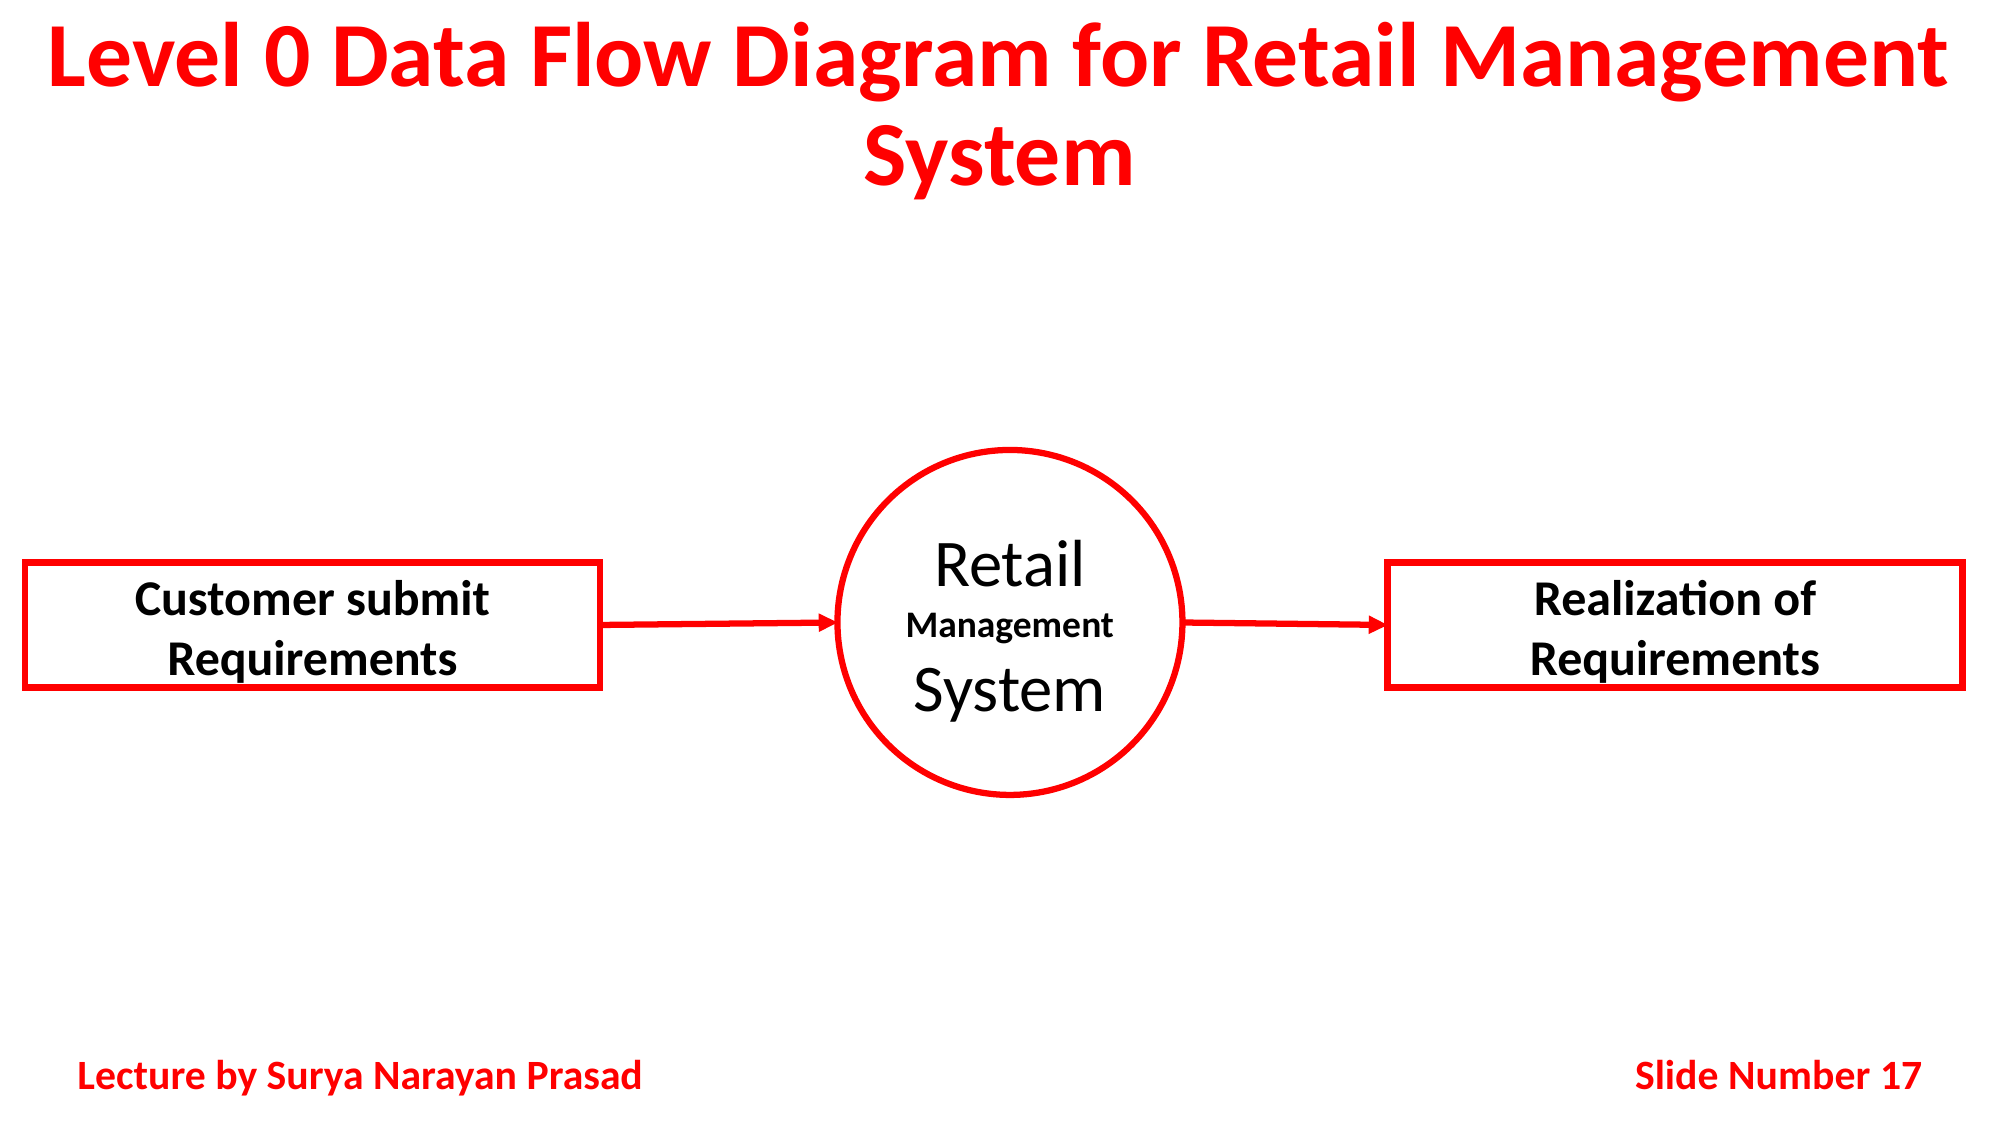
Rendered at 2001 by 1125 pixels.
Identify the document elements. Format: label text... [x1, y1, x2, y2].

footer Lecture by Surya Narayan Prasad [62, 1042, 688, 1103]
title Level 0 Data Flow Diagram for Retail Management System [0, 0, 2000, 200]
slide_number Slide Number 17 [1524, 1042, 1938, 1103]
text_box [24, 449, 1963, 795]
